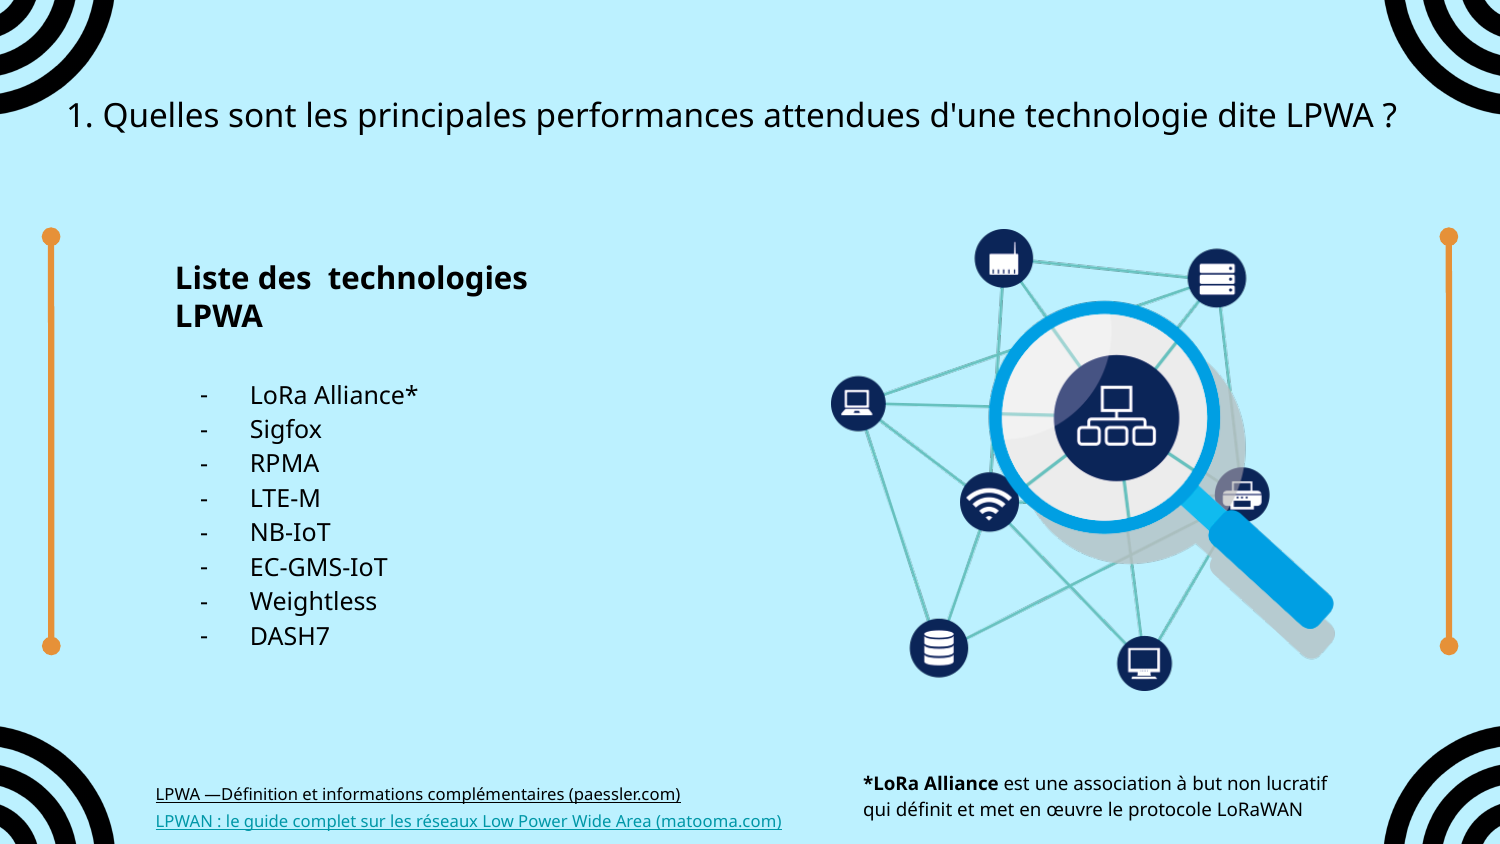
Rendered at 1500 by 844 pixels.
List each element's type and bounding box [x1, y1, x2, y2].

text_box [0, 0, 1500, 844]
